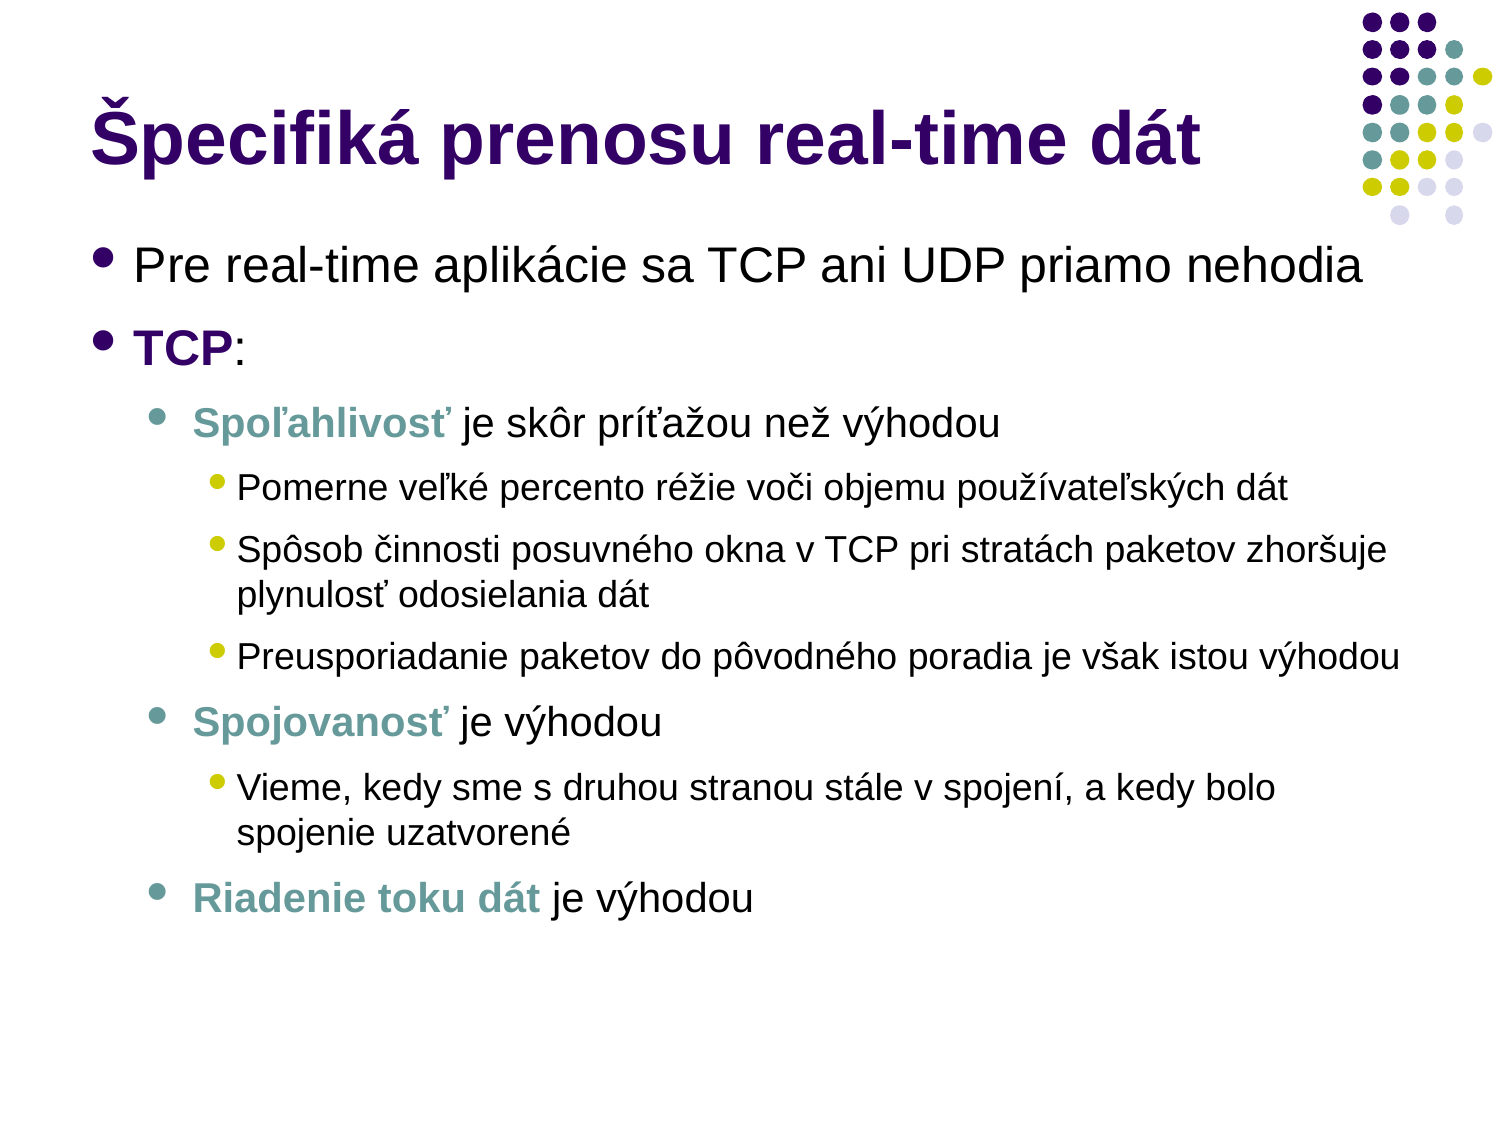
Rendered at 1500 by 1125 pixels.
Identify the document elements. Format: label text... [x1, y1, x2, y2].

list Pre real-time aplikácie sa TCP ani UDP priamo nehodia TCP: Spoľahlivosť je skôr príťažou než výhodou Pomerne veľké percento réžie voči objemu používateľských dát Spôsob činnosti posuvného okna v TCP pri stratách paketov zhoršuje plynulosť odosielania dát Preusporiadanie paketov do pôvodného poradia je však istou výhodou Spojovanosť je výhodou Vieme, kedy sme s druhou stranou stále v spojení, a kedy bolo spojenie uzatvorené Riadenie toku dát je výhodou [74, 224, 1426, 1083]
title Špecifiká prenosu real-time dát [74, 19, 1351, 188]
